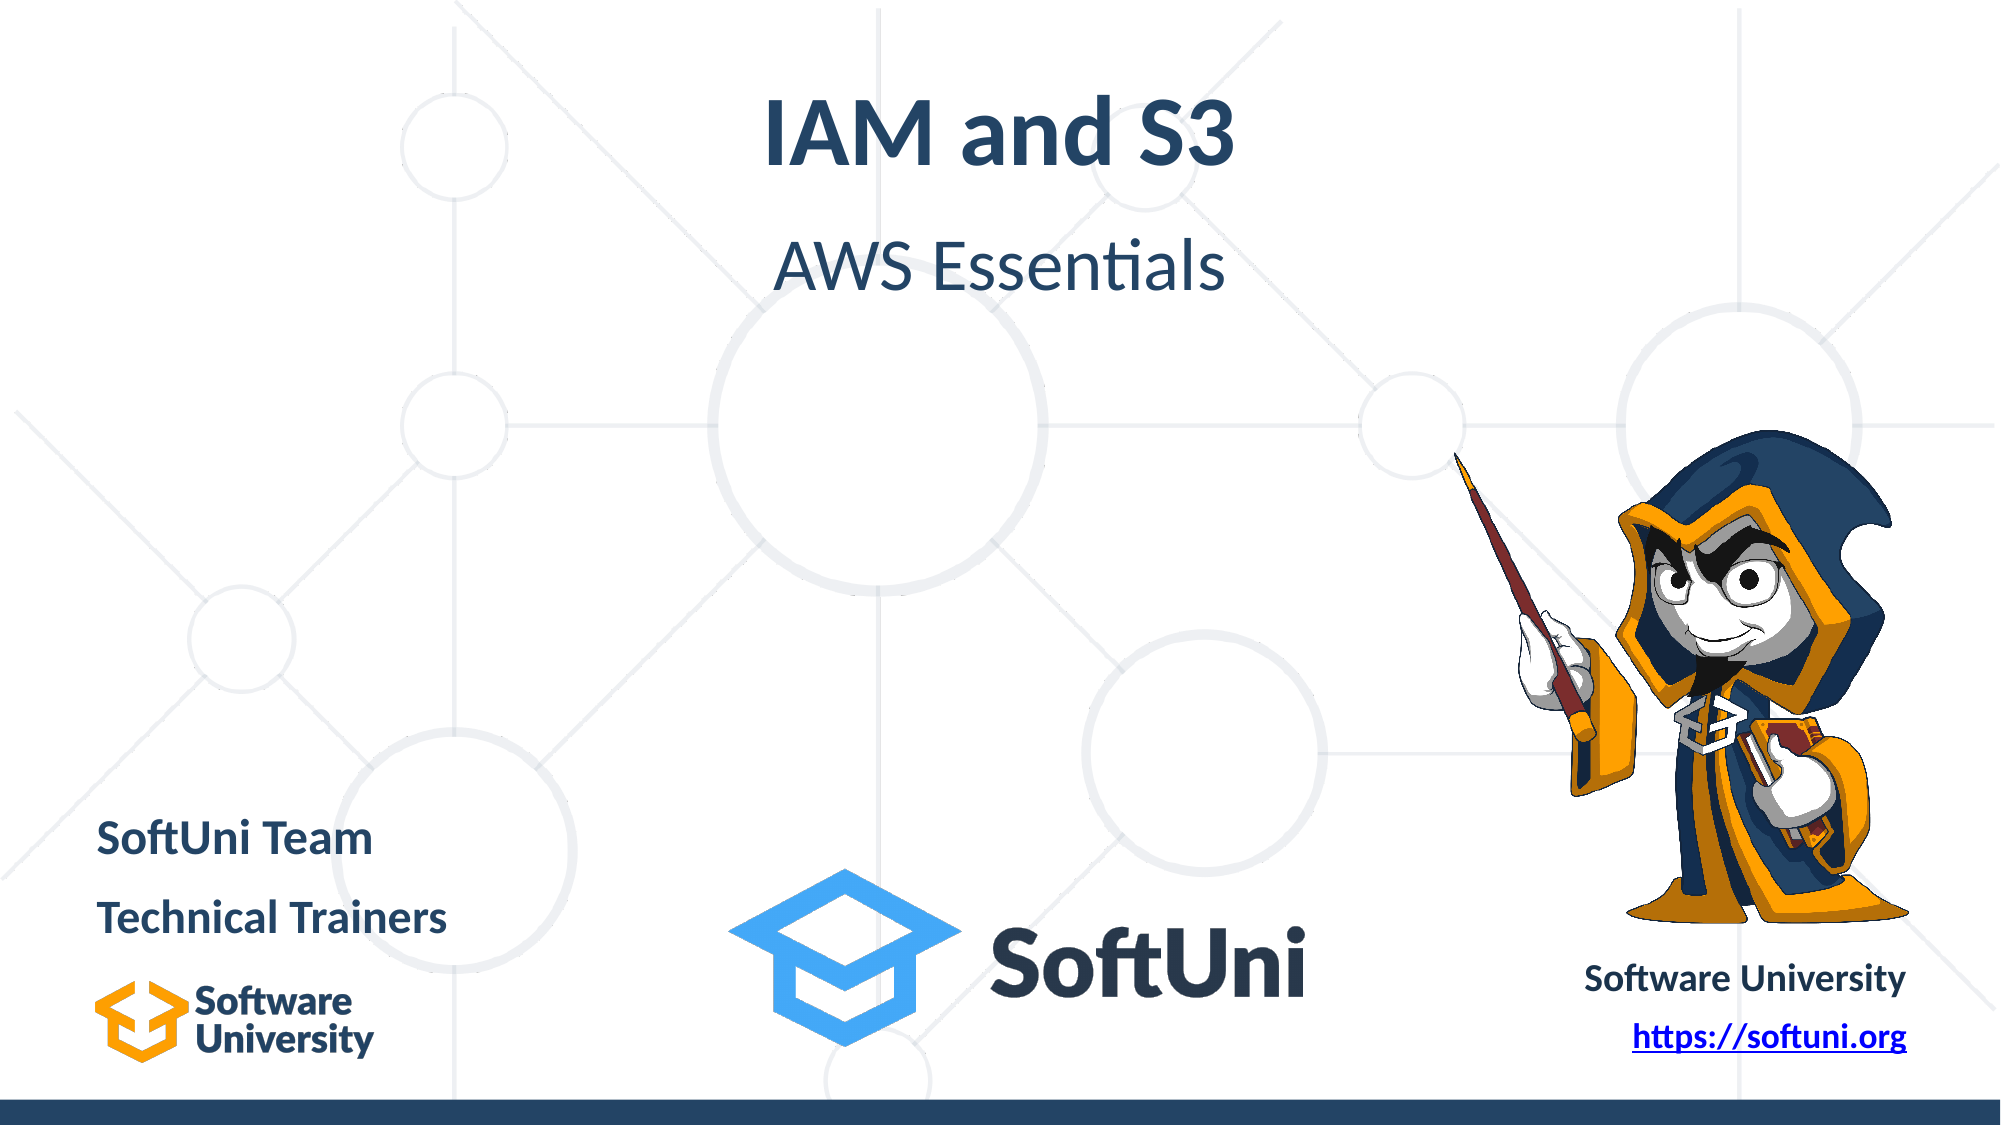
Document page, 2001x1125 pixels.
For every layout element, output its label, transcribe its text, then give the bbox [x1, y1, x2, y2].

list Software University [1428, 943, 1914, 1006]
title IAM and S3 [90, 52, 1910, 199]
list SoftUni Team [90, 795, 581, 871]
list Technical Trainers [90, 876, 581, 951]
picture [0, 0, 2000, 1099]
text_box AWS Essentials [102, 206, 1898, 321]
list https://softuni.org [1428, 1006, 1914, 1063]
